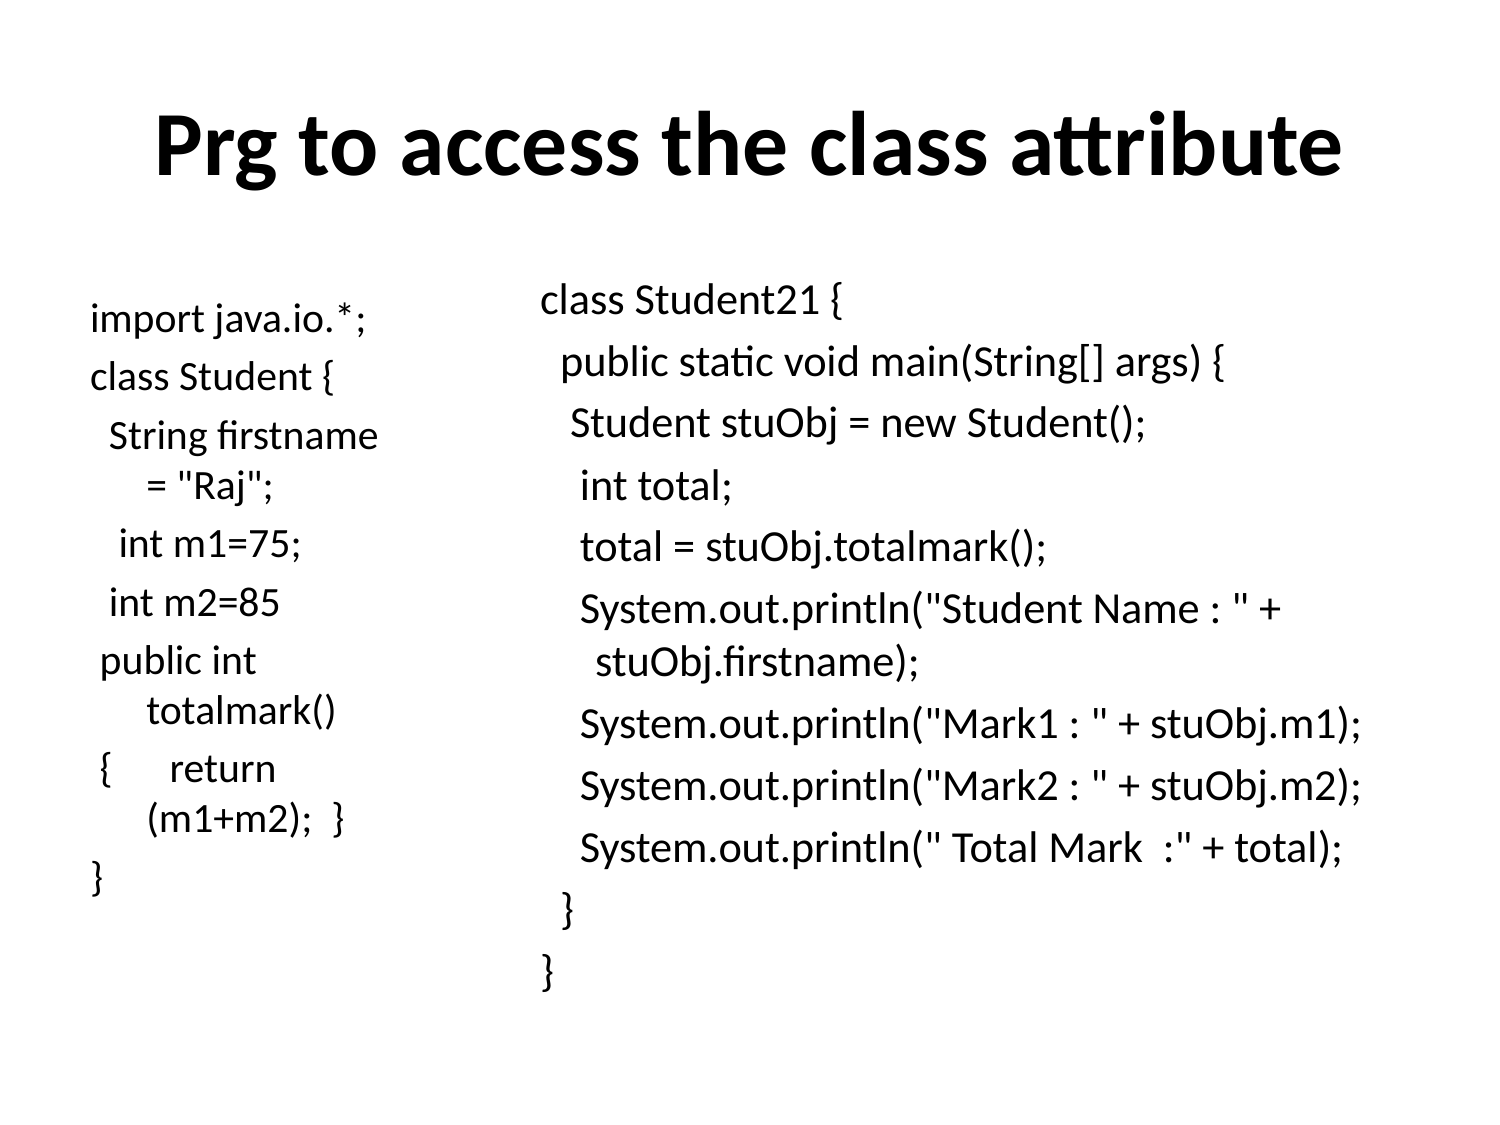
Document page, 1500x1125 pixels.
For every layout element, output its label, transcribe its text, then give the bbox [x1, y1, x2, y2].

list import java.io.*; class Student { String firstname = "Raj"; int m1=75; int m2=85 public int totalmark() { return (m1+m2); } } [75, 224, 738, 1125]
list class Student21 { public static void main(String[] args) { Student stuObj = new Student(); int total; total = stuObj.totalmark(); System.out.println("Student Name : " + stuObj.firstname); System.out.println("Mark1 : " + stuObj.m1); System.out.println("Mark2 : " + stuObj.m2); System.out.println(" Total Mark :" + total); } } [525, 262, 1463, 1005]
title Prg to access the class attribute [75, 45, 1425, 233]
